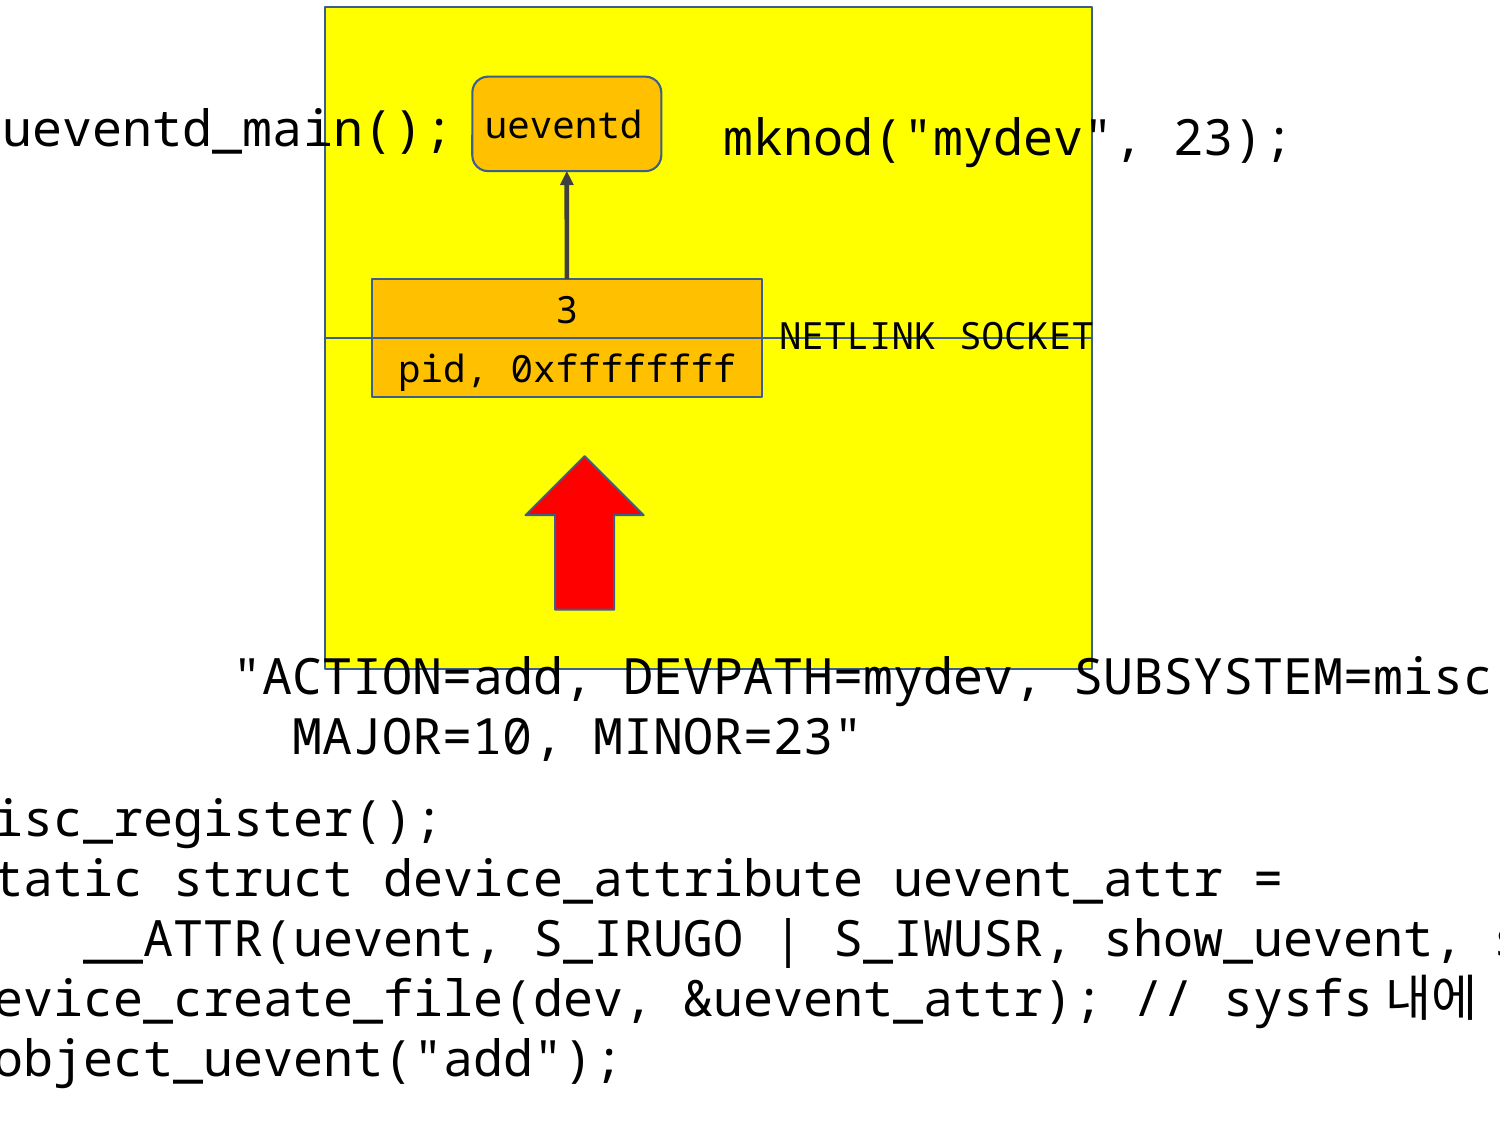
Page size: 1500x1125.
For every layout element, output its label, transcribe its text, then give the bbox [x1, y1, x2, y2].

text_box ueventd_main(); [0, 88, 468, 164]
text_box ueventd [470, 93, 658, 154]
text_box [470, 74, 664, 174]
text_box [323, 5, 1095, 336]
text_box misc_register(); static struct device_attribute uevent_attr = __ATTR(uevent, S_IRUGO | S_IWUSR, show_uevent, store_uevent); device_create_file(dev, &uevent_attr); // sysfs내에 uevent 파일 만들기 kobject_uevent("add"); [0, 778, 1500, 1094]
text_box NETLINK SOCKET [764, 304, 1109, 365]
text_box 3 [370, 277, 764, 336]
text_box mknod("mydev", 23); [708, 97, 1309, 173]
text_box "ACTION=add, DEVPATH=mydev, SUBSYSTEM=misc, MAJOR=10, MINOR=23" [218, 637, 1500, 772]
text_box pid, 0xffffffff [370, 336, 764, 399]
text_box [323, 336, 1095, 637]
text_box [523, 454, 646, 612]
